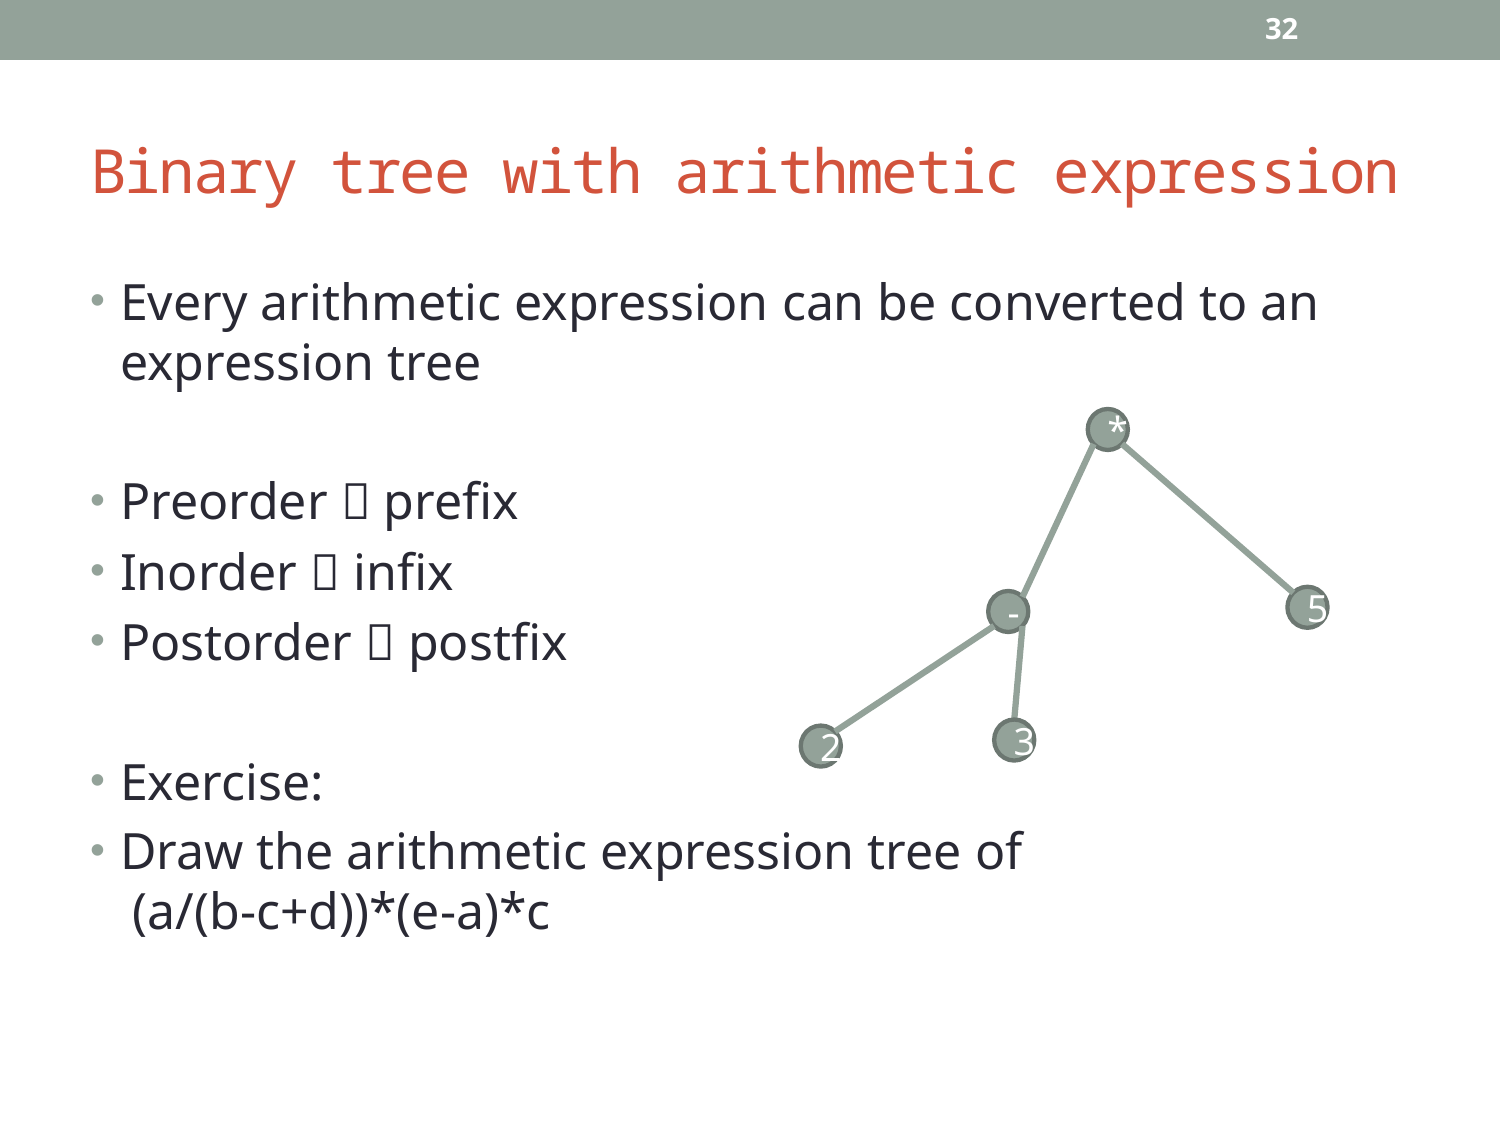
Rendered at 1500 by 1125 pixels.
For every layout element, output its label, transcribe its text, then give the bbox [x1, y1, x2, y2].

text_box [1014, 625, 1023, 720]
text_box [834, 625, 995, 732]
list Every arithmetic expression can be converted to an expression tree Preorder  prefix Inorder  infix Postorder  postfix Exercise: Draw the arithmetic expression tree of (a/(b-c+d))*(e-a)*c [75, 262, 1425, 1063]
title Binary tree with arithmetic expression [75, 87, 1425, 250]
text_box 2 [798, 723, 844, 769]
text_box * [1085, 406, 1131, 453]
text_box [1022, 443, 1094, 598]
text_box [1121, 443, 1294, 593]
text_box 5 [1285, 584, 1330, 630]
text_box - [986, 588, 1031, 635]
text_box 3 [991, 717, 1037, 763]
slide_number 32 [1250, 3, 1425, 57]
